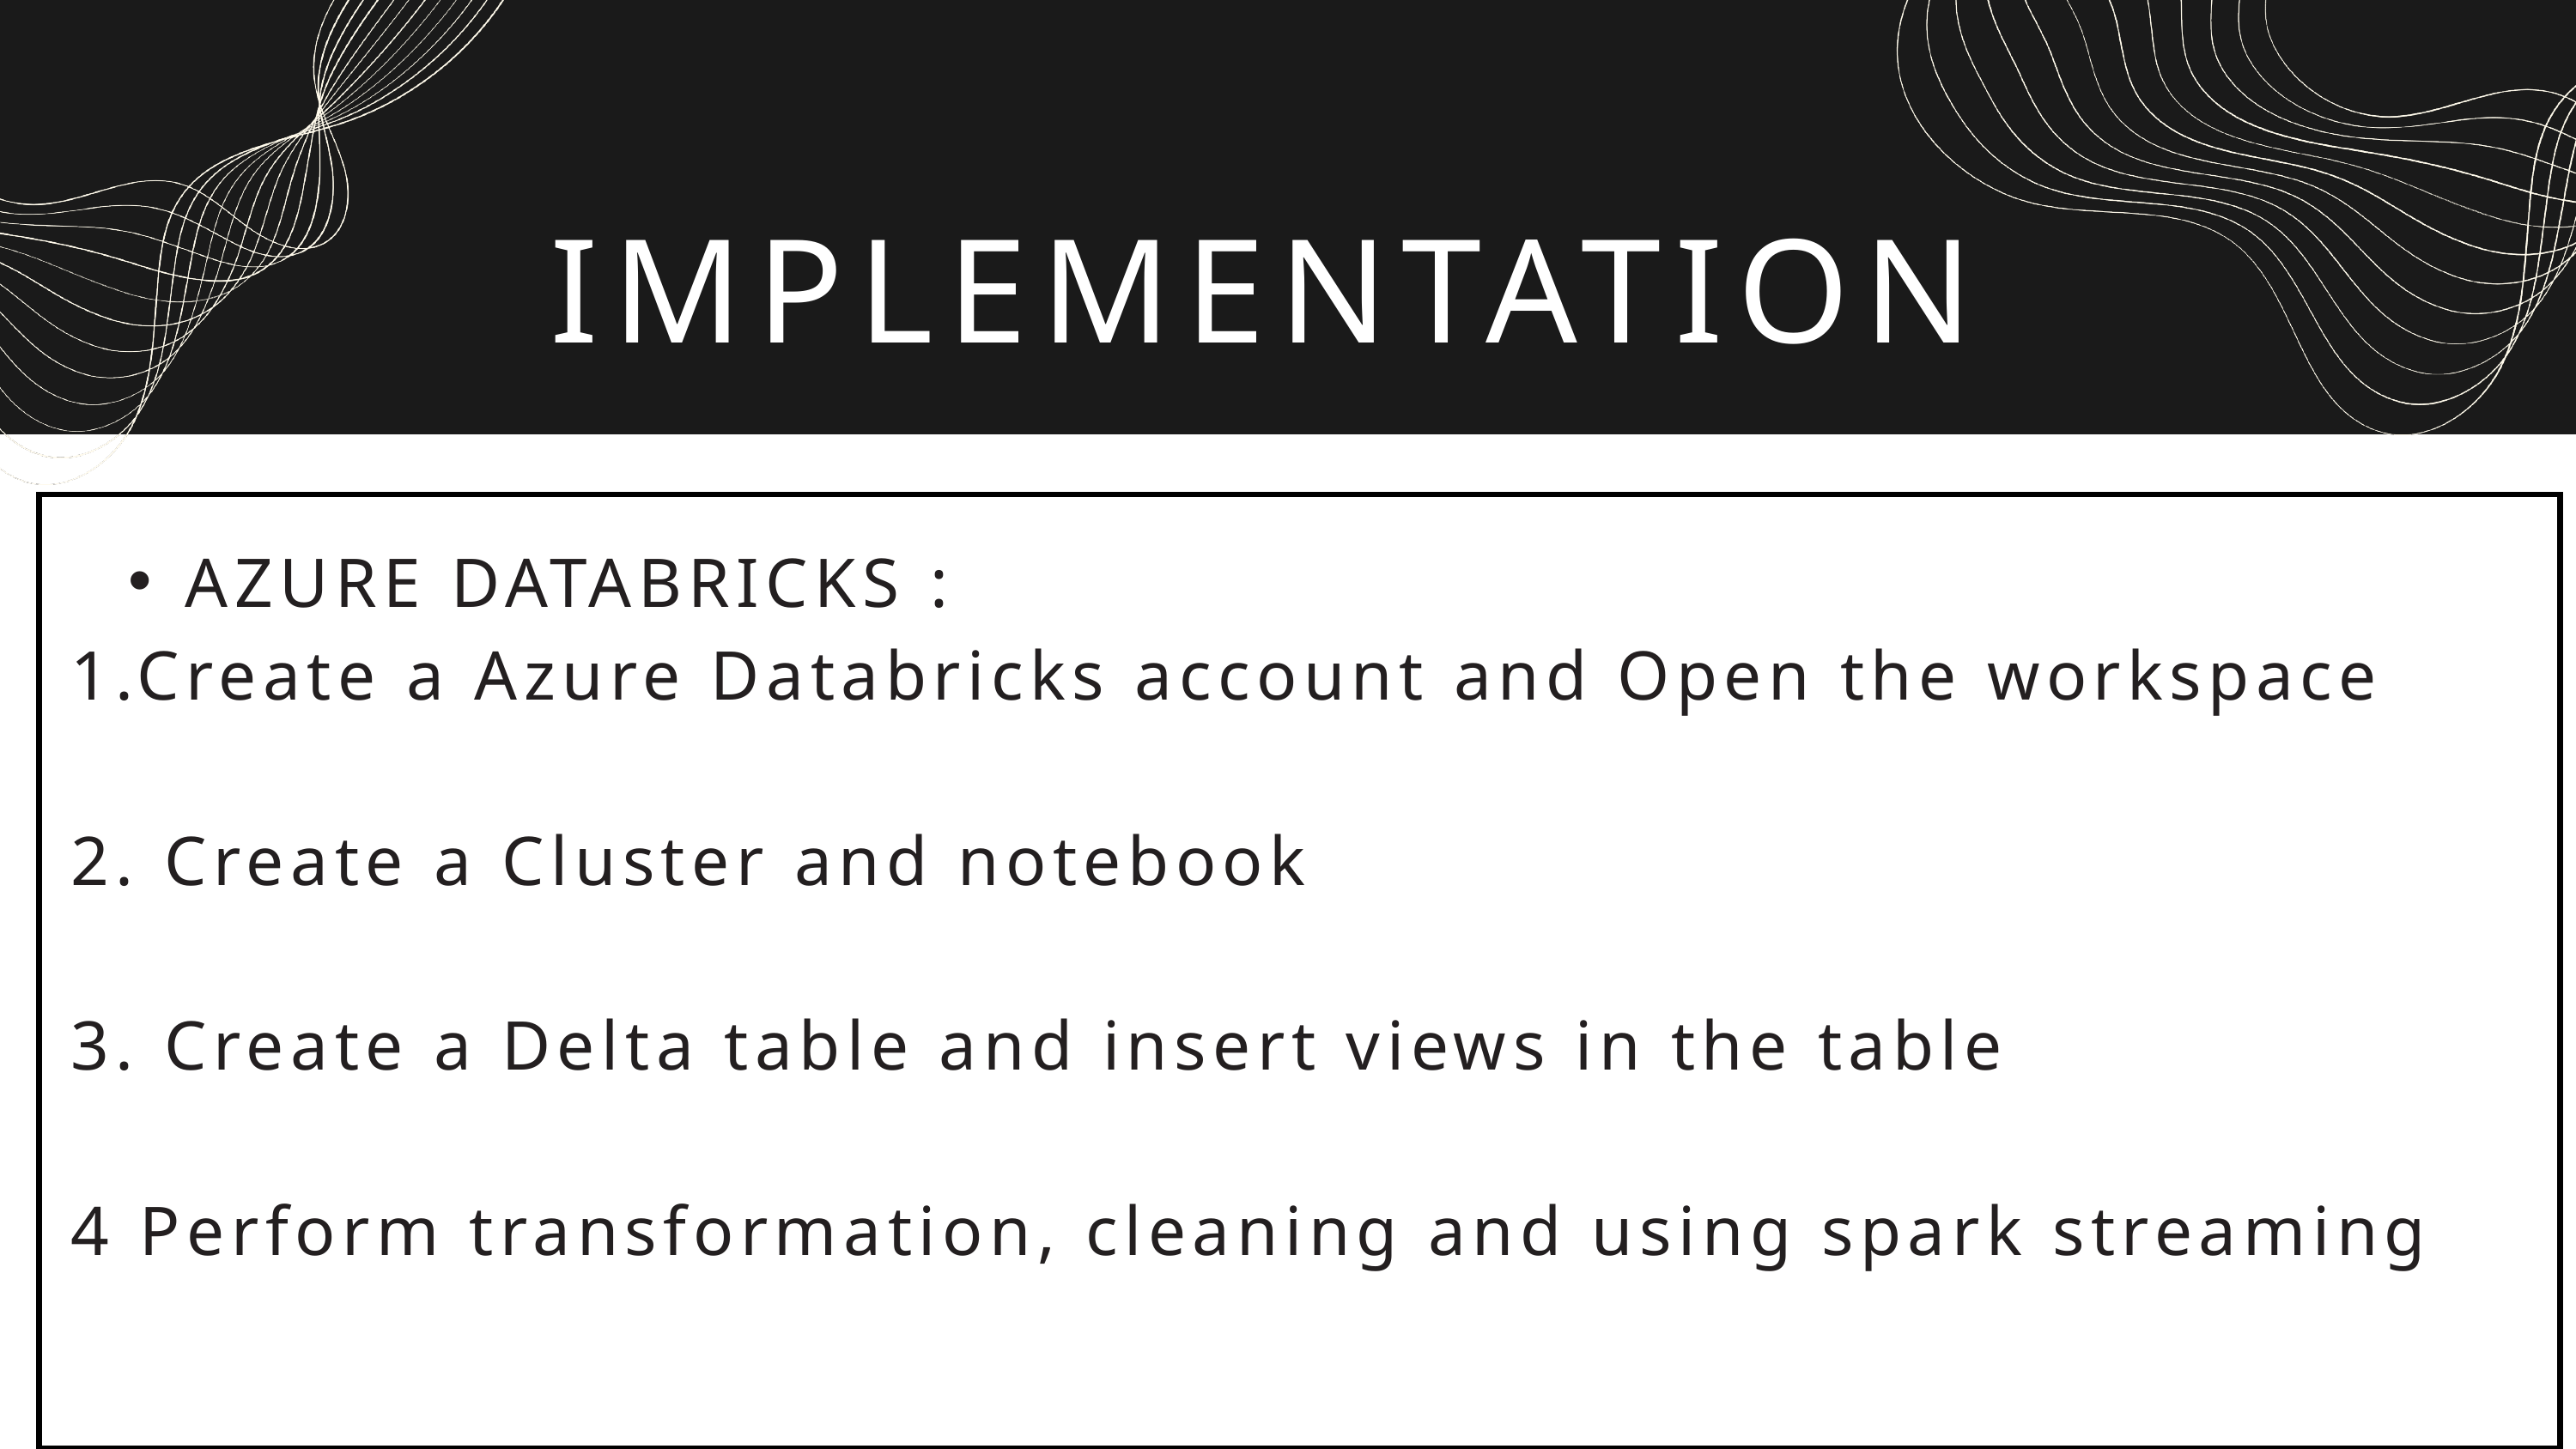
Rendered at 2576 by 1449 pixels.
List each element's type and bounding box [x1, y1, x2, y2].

text_box [0, 0, 2576, 435]
text_box [39, 494, 2561, 1449]
text_box [0, 445, 544, 485]
